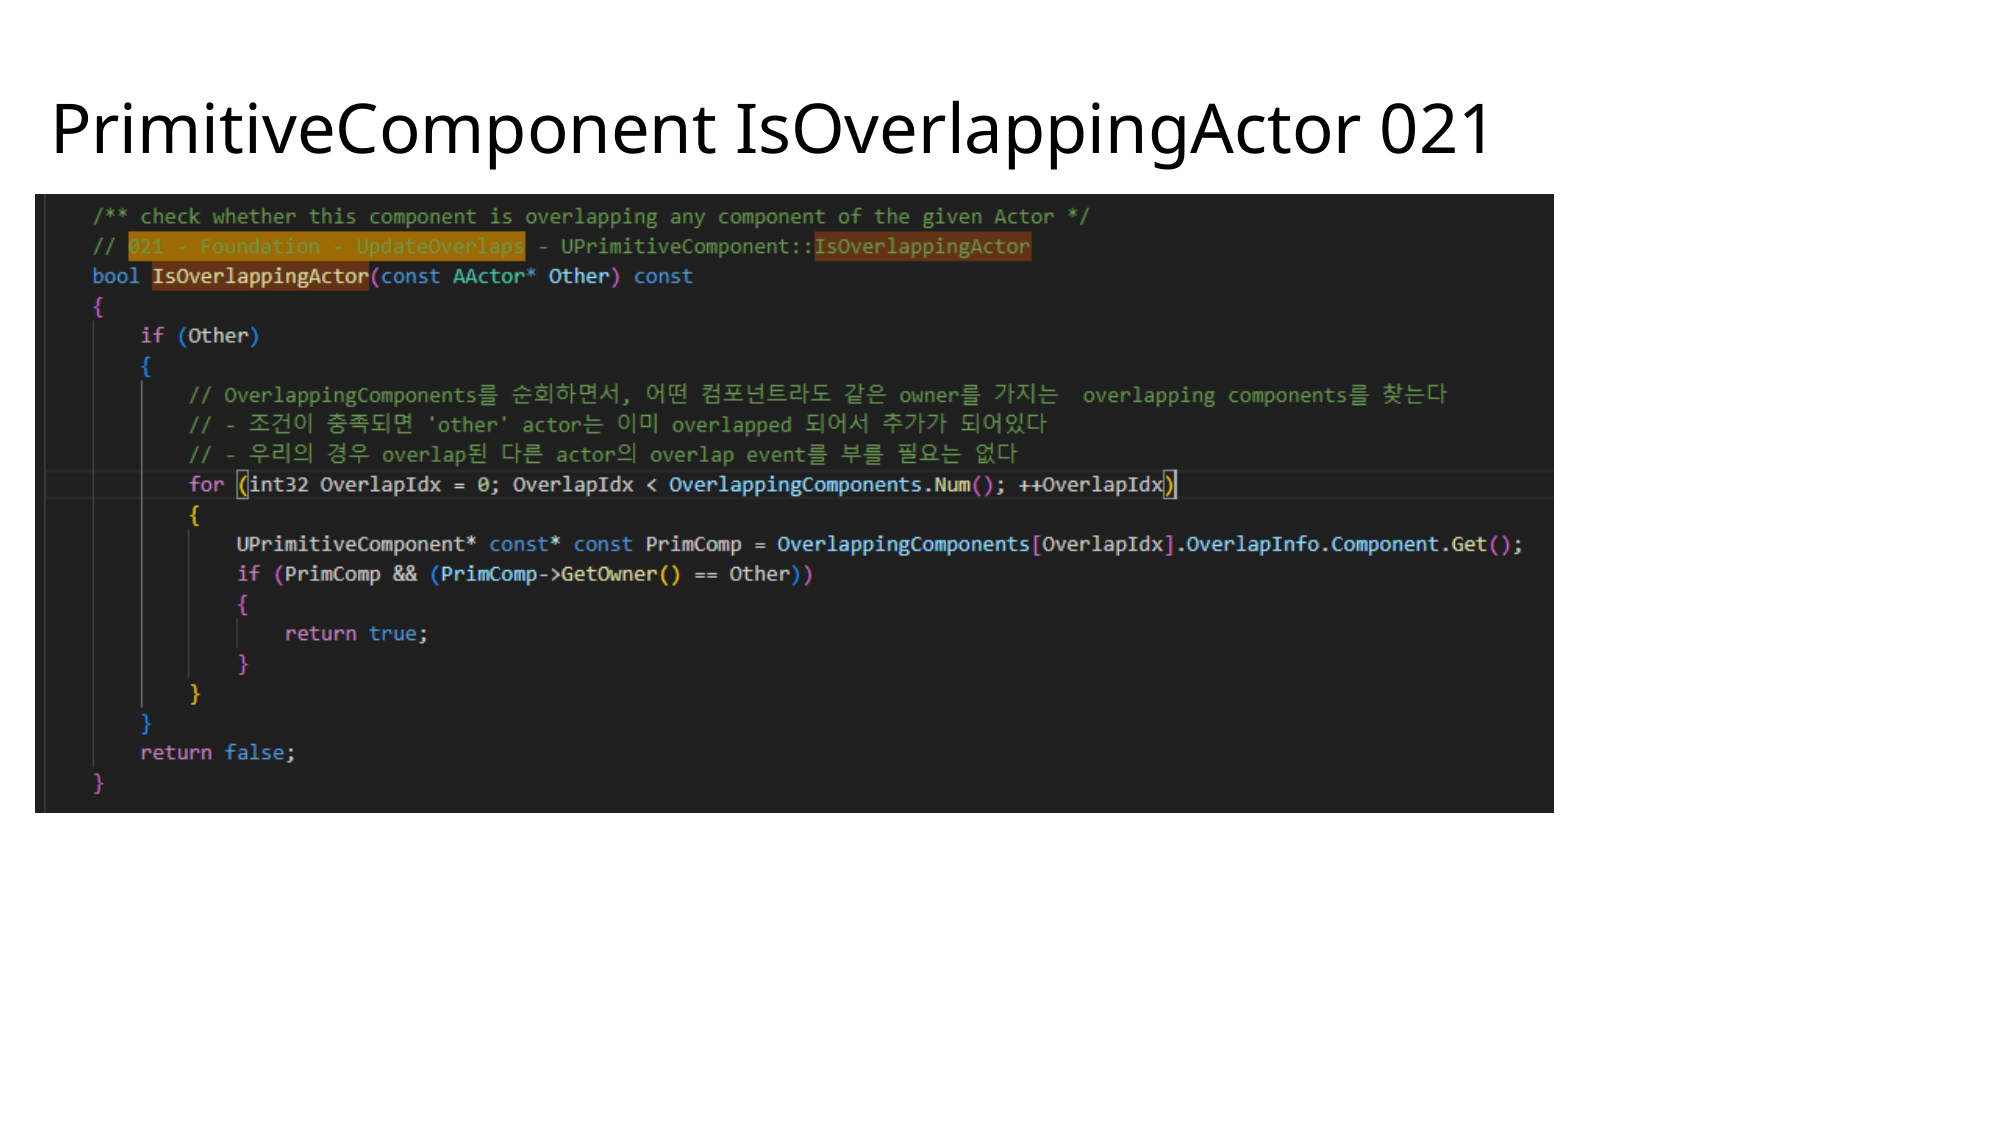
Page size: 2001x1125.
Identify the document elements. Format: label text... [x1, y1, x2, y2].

picture [34, 194, 1554, 813]
text_box PrimitiveComponent IsOverlappingActor 021 [34, 67, 1760, 195]
